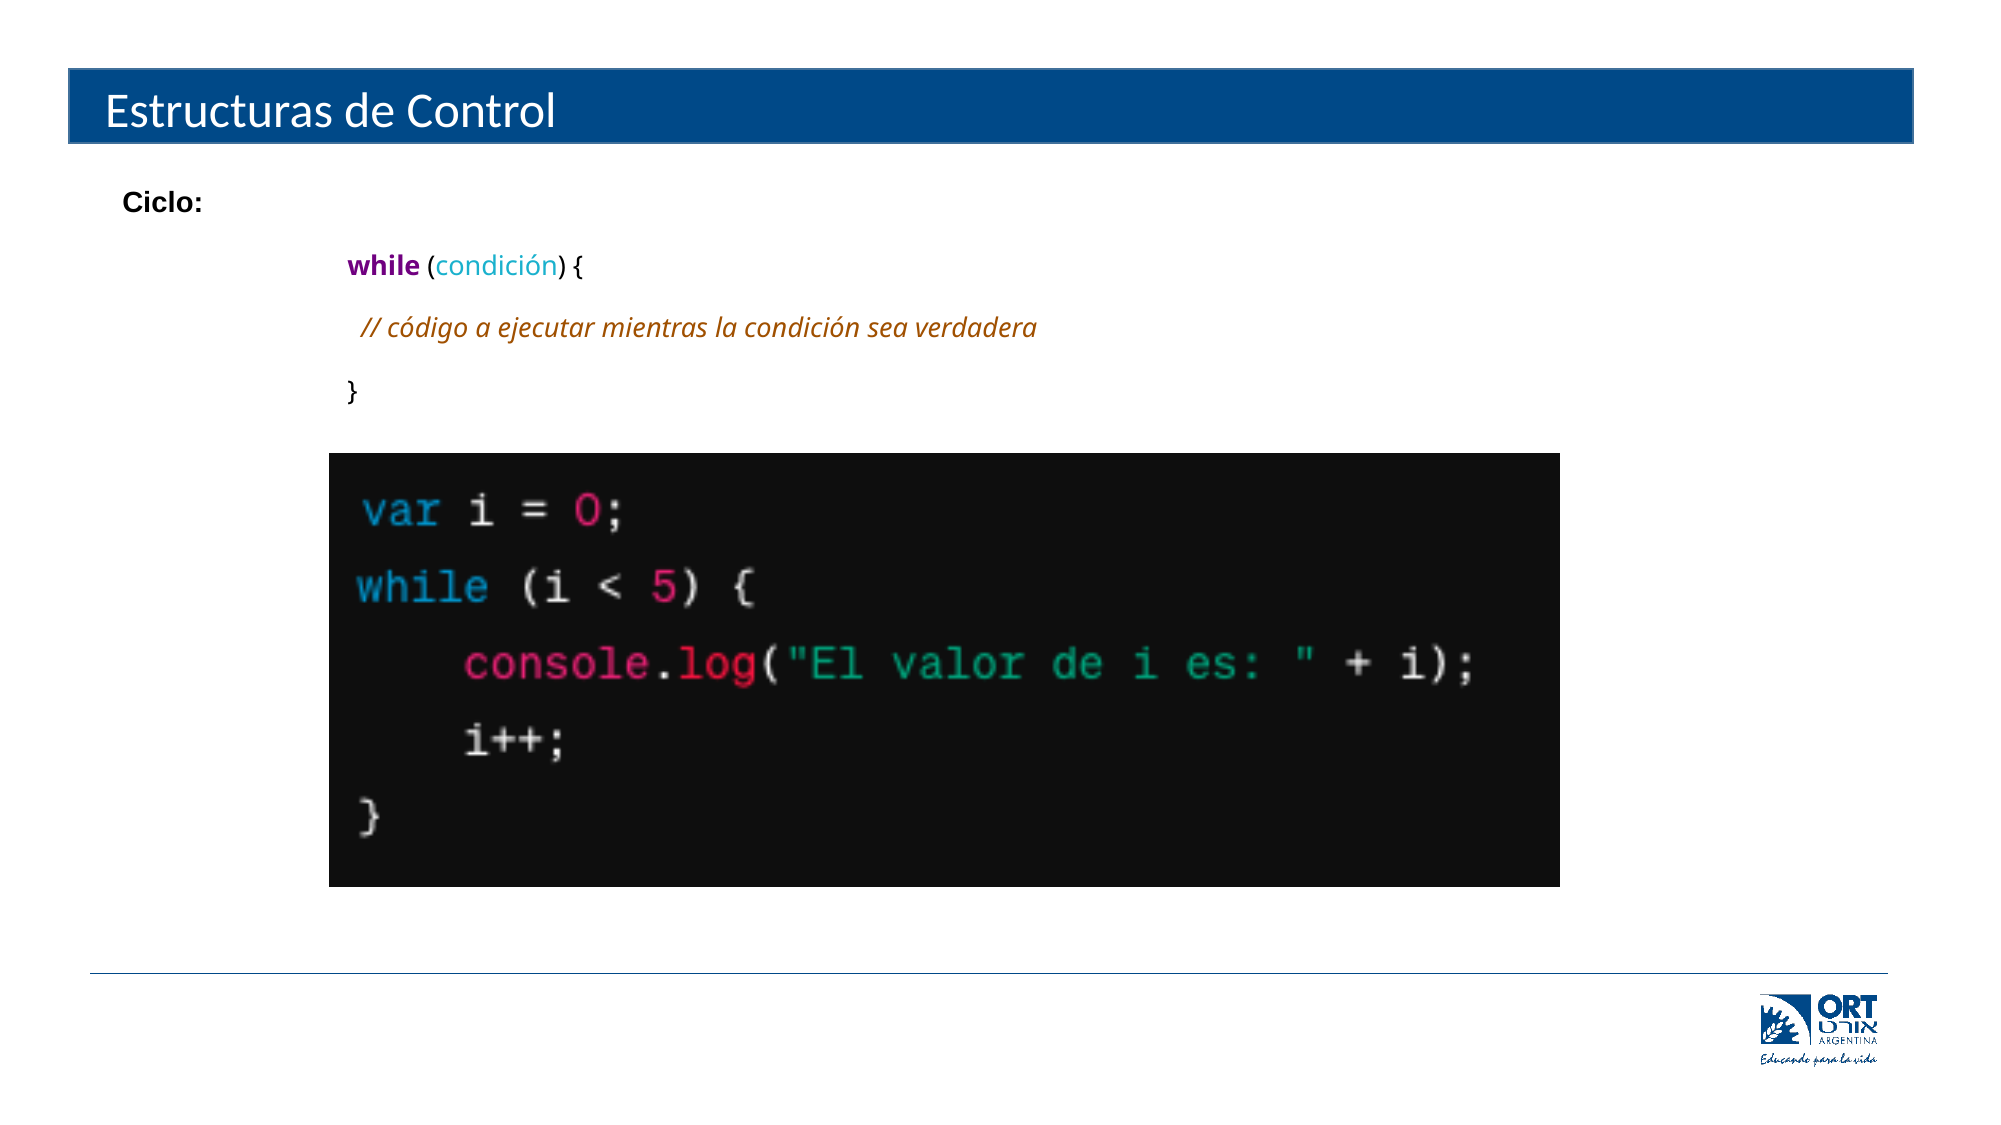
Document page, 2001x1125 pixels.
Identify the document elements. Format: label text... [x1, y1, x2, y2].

picture [1757, 990, 1880, 1071]
text_box Ciclo: while (condición) { // código a ejecutar mientras la condición sea verdadera } [107, 165, 1870, 946]
picture [329, 453, 1561, 887]
text_box [69, 69, 1914, 144]
text_box Estructuras de Control [90, 70, 1070, 146]
